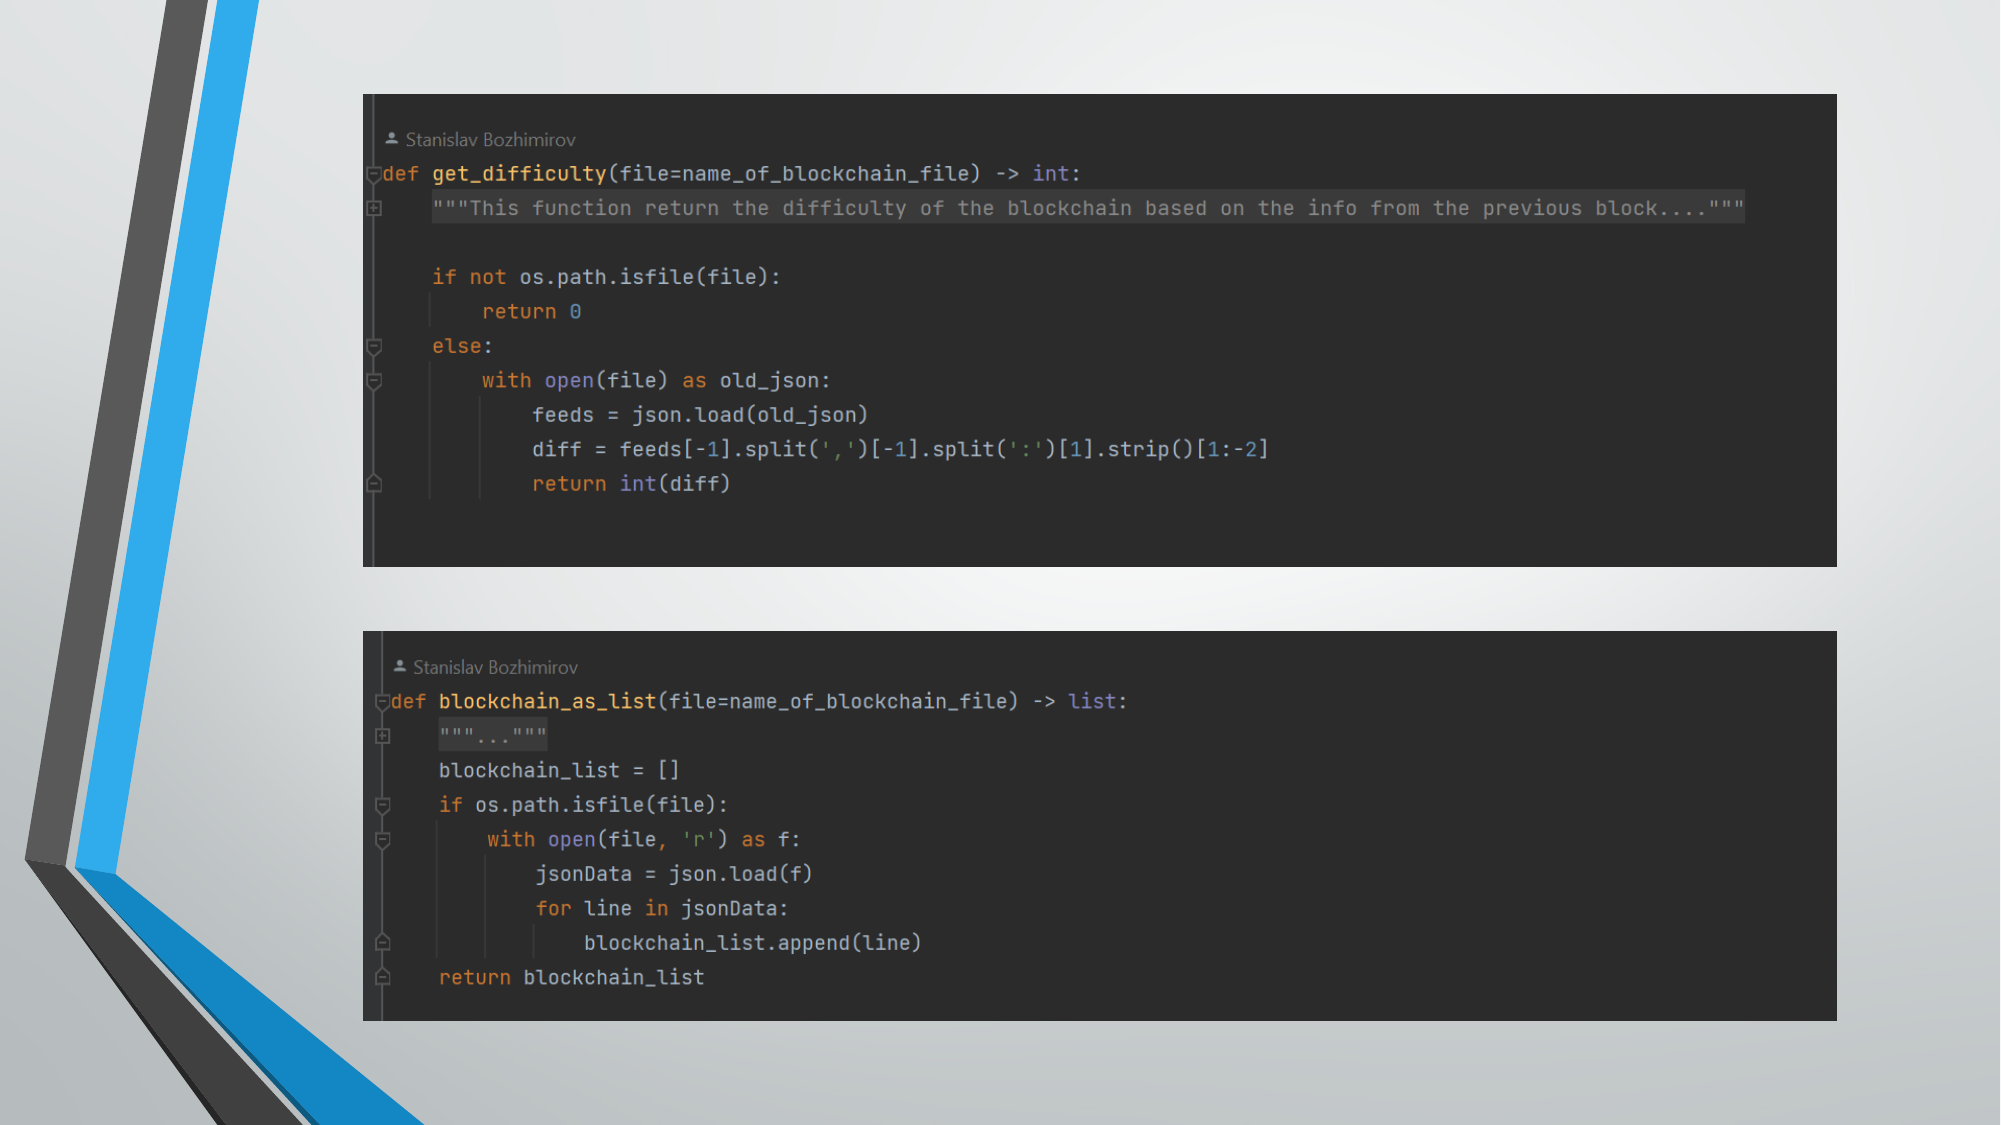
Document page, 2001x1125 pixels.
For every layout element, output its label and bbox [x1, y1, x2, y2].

picture [363, 94, 1837, 568]
picture [363, 631, 1837, 1021]
